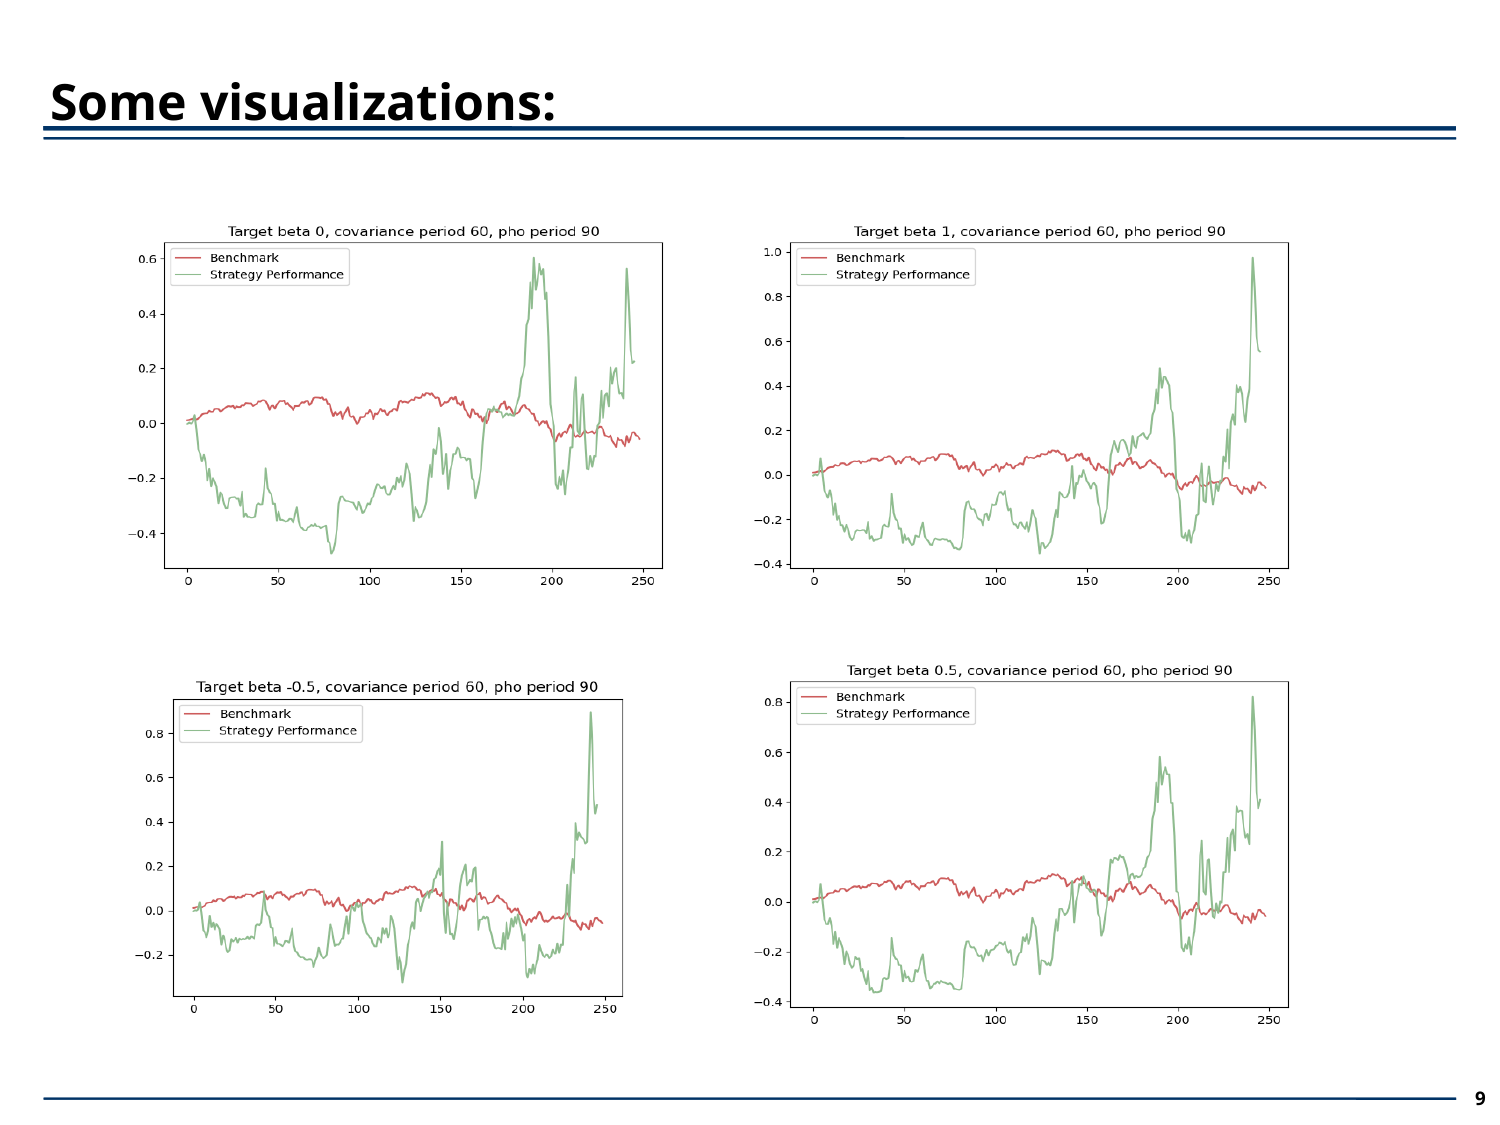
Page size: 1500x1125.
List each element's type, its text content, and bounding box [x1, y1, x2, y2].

picture [738, 214, 1301, 599]
list Some visualizations: [34, 62, 1231, 127]
picture [113, 653, 675, 1038]
picture [113, 214, 675, 599]
picture [738, 653, 1301, 1038]
